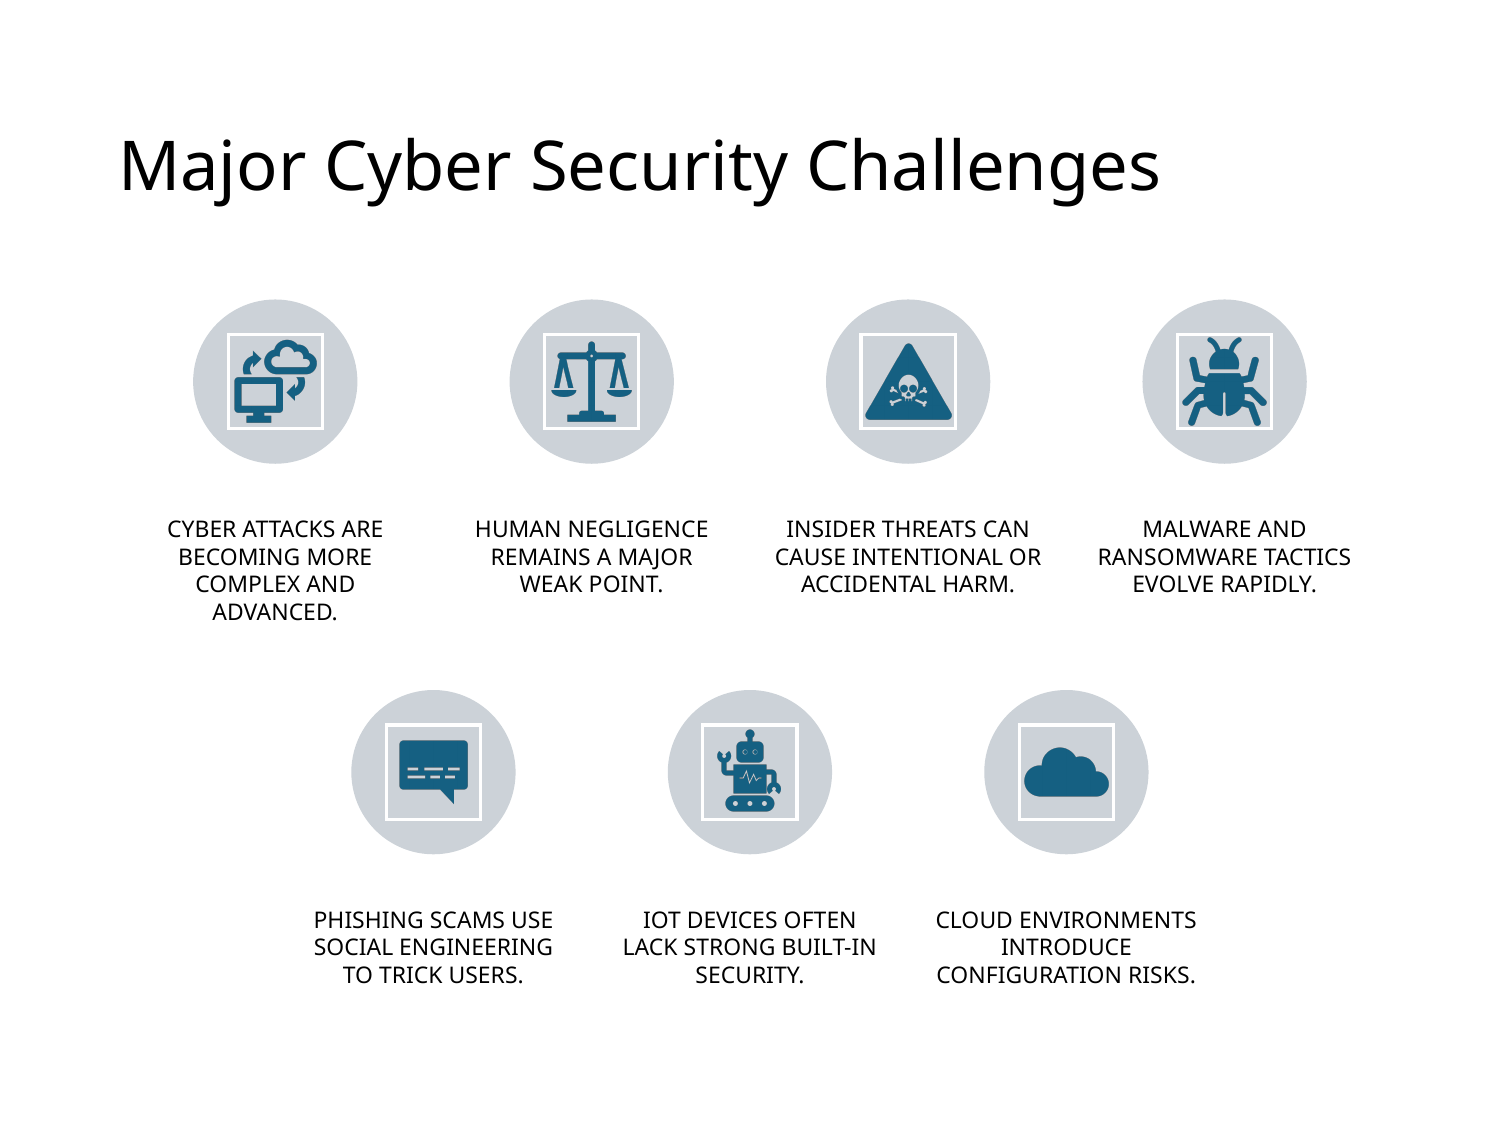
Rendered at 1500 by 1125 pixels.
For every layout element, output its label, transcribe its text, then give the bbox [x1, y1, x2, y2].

title Major Cyber Security Challenges [103, 59, 1397, 278]
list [102, 298, 1398, 1014]
